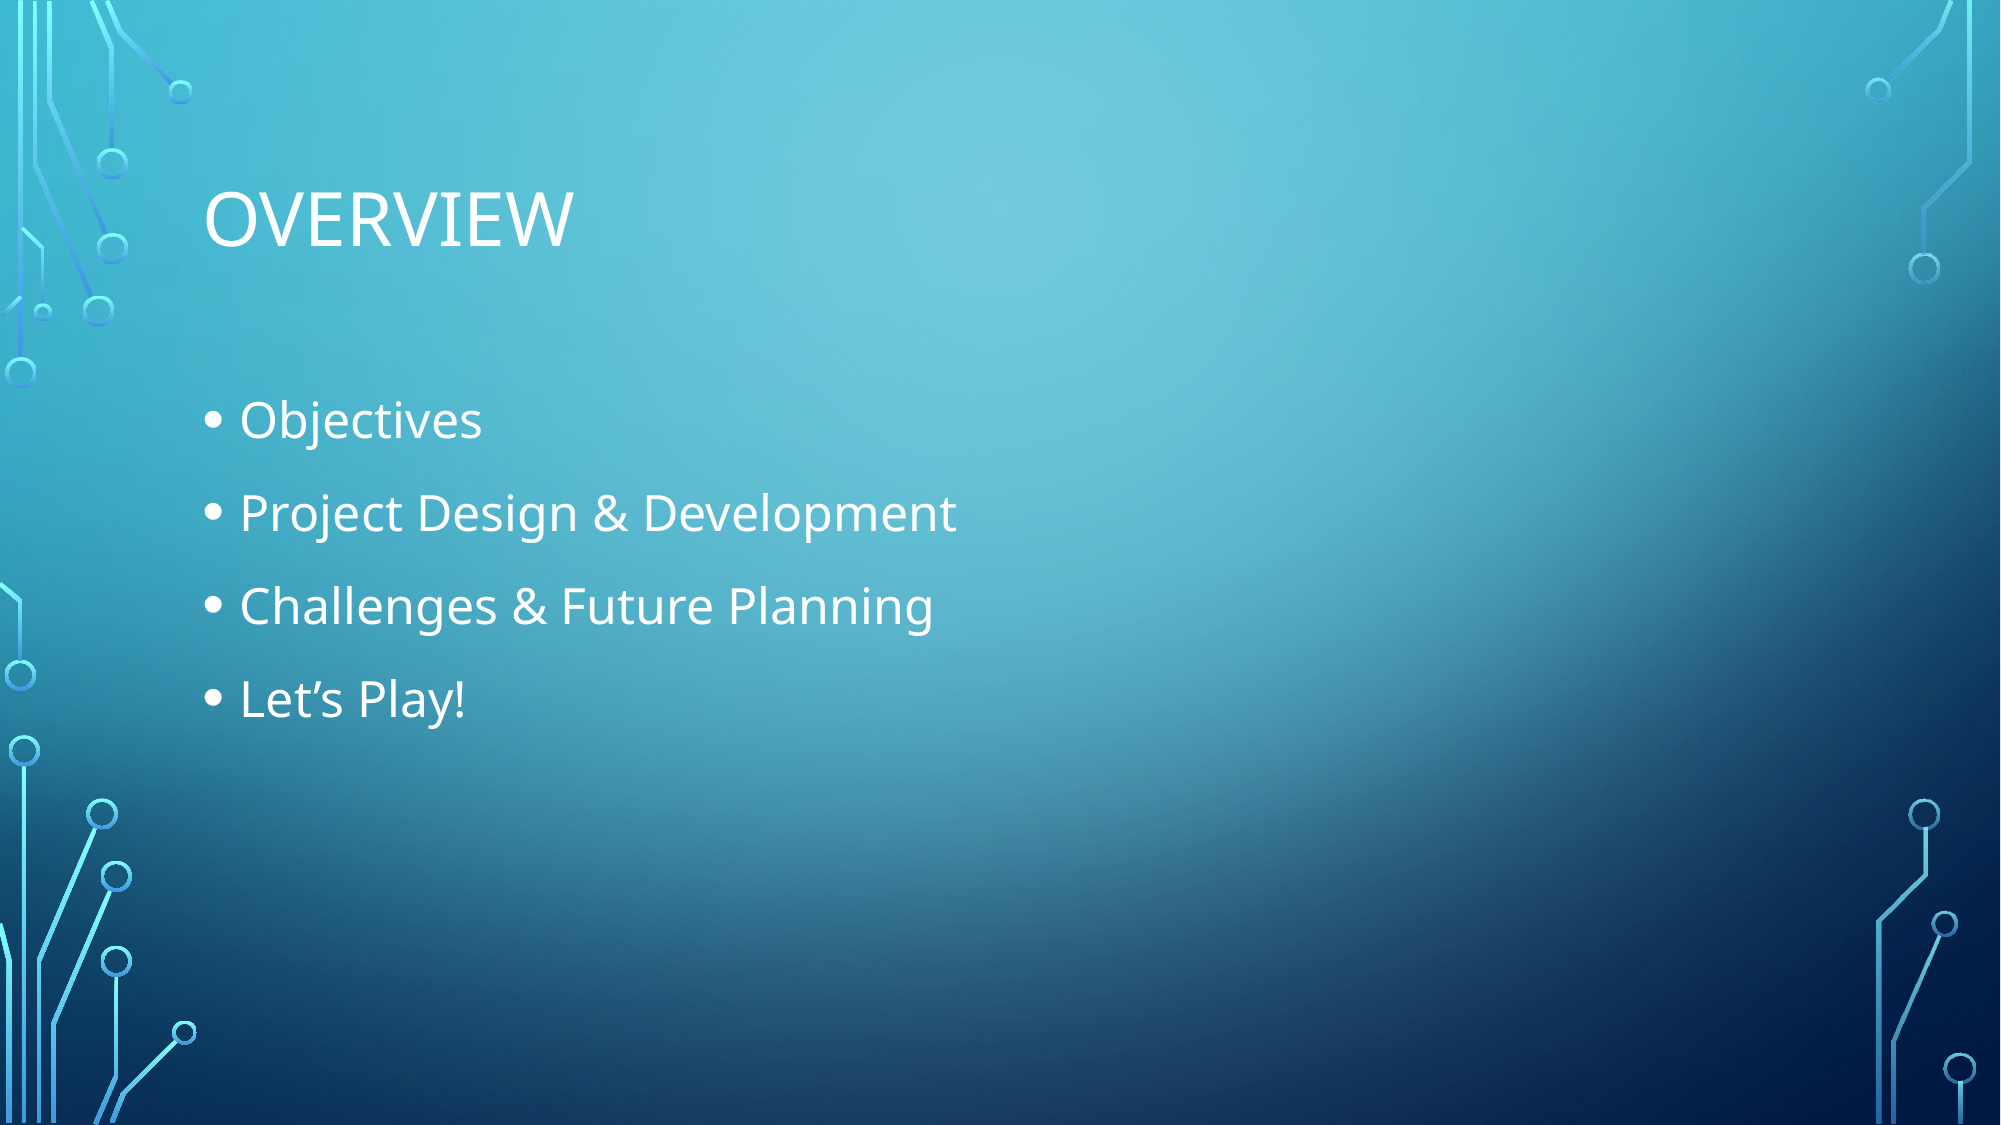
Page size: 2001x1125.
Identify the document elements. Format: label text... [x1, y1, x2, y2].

list Objectives Project Design & Development Challenges & Future Planning Let’s Play! [187, 369, 1813, 950]
title Overview [187, 101, 1813, 344]
